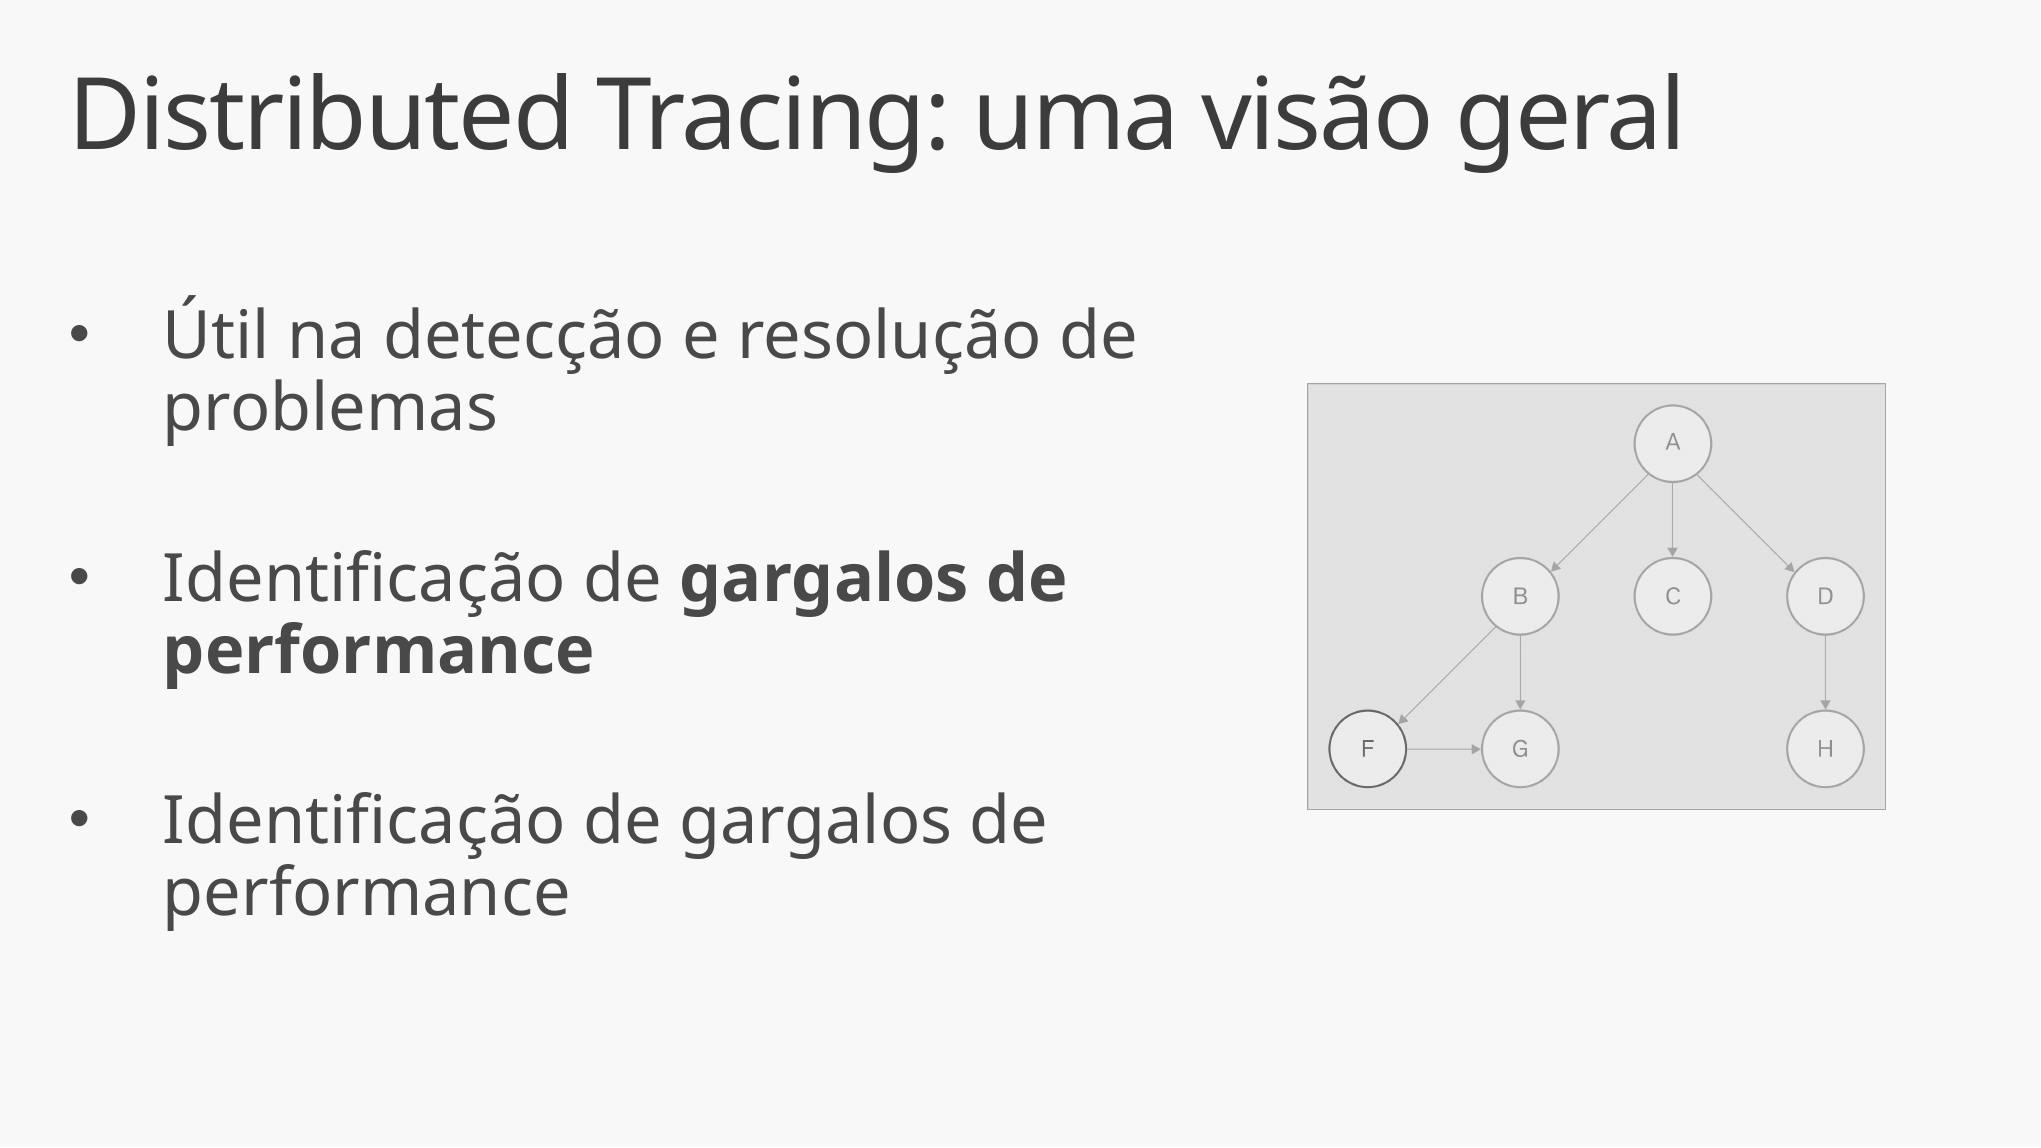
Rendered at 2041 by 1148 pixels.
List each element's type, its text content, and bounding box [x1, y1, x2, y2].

list Útil na detecção e resolução de problemas Identificação de gargalos de performance Identificação de gargalos de performance [45, 286, 1195, 963]
title Distributed Tracing: uma visão geral [45, 48, 1996, 199]
picture [1307, 383, 1886, 810]
